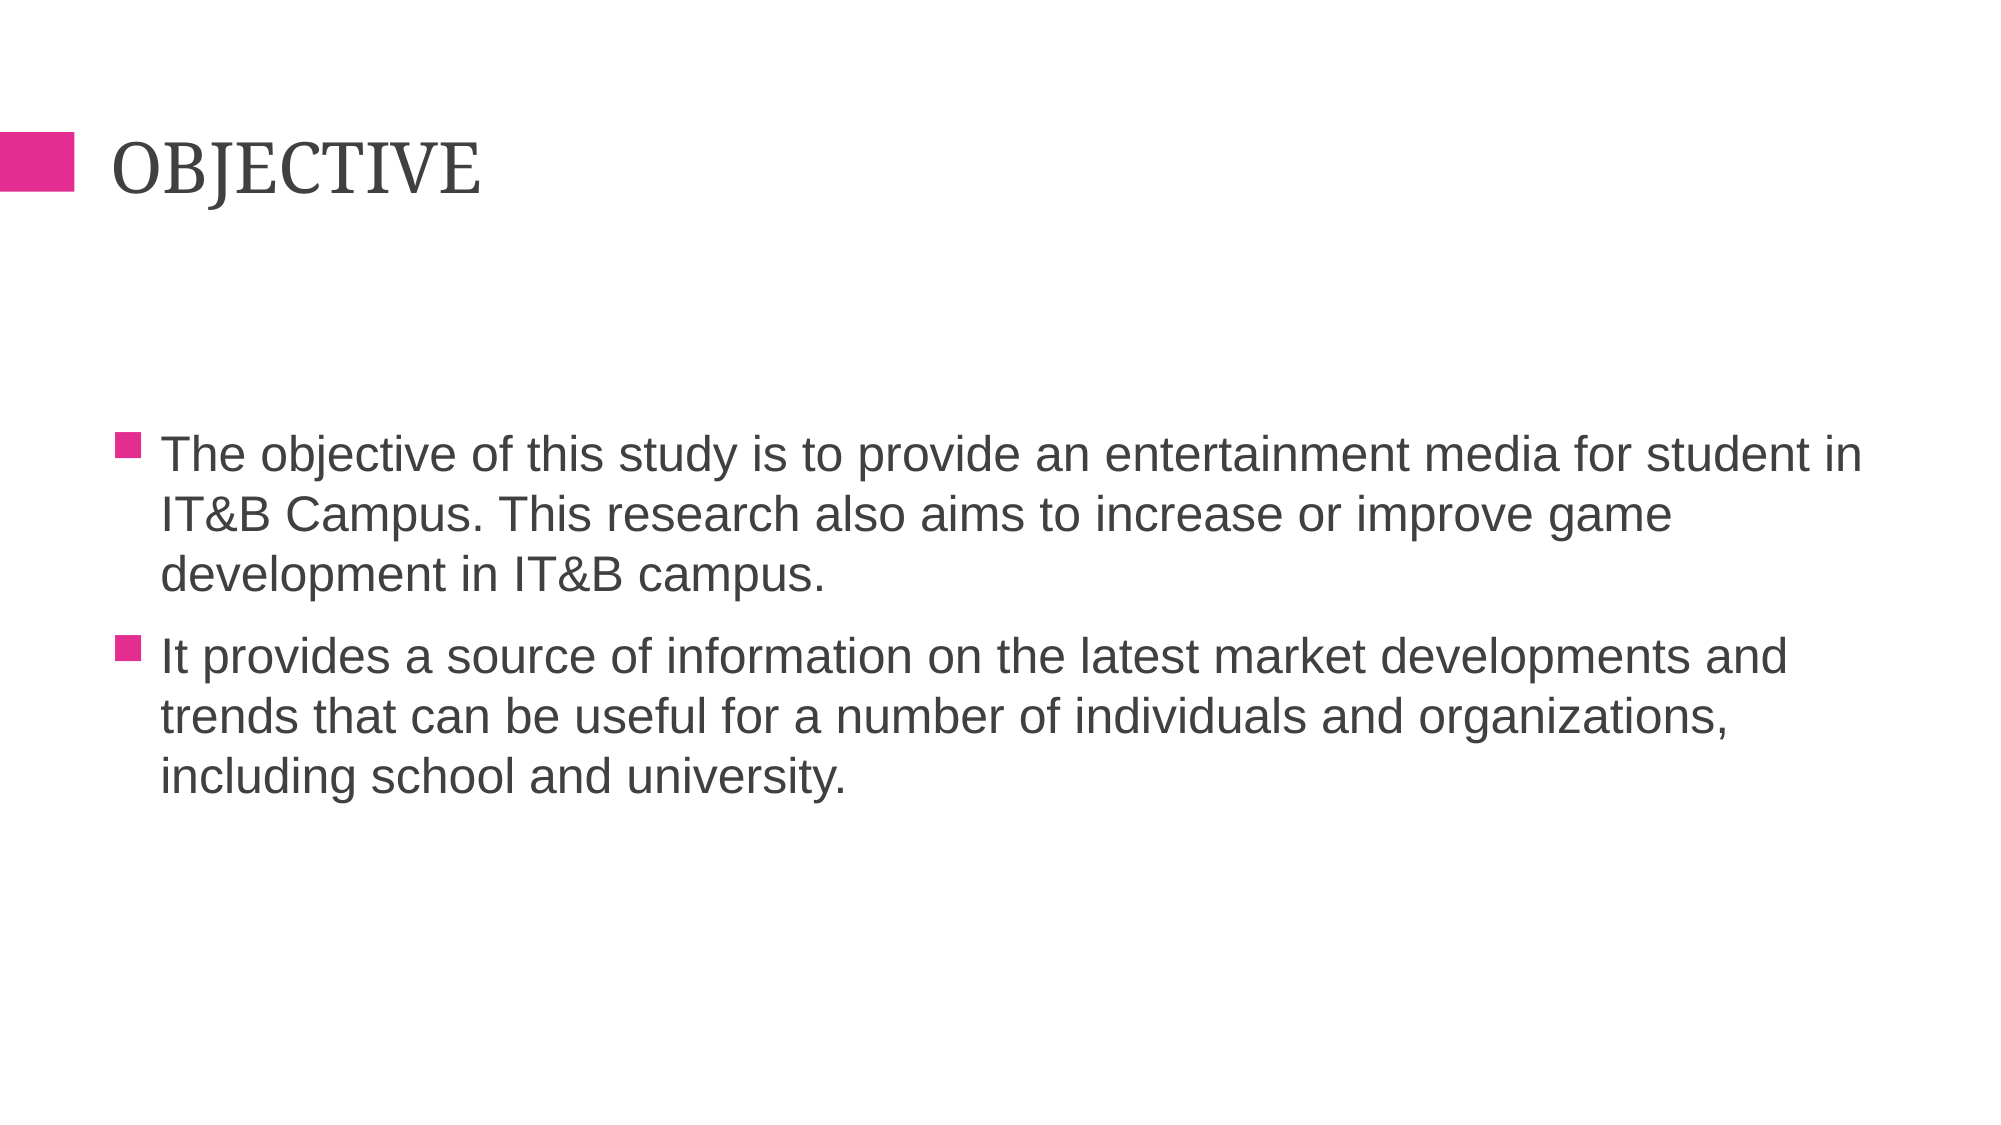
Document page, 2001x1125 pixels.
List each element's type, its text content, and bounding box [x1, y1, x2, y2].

title Objective [95, 115, 1905, 237]
list The objective of this study is to provide an entertainment media for student in IT&B Campus. This research also aims to increase or improve game development in IT&B campus. It provides a source of information on the latest market developments and trends that can be useful for a number of individuals and organizations, including school and university. [95, 310, 1905, 981]
